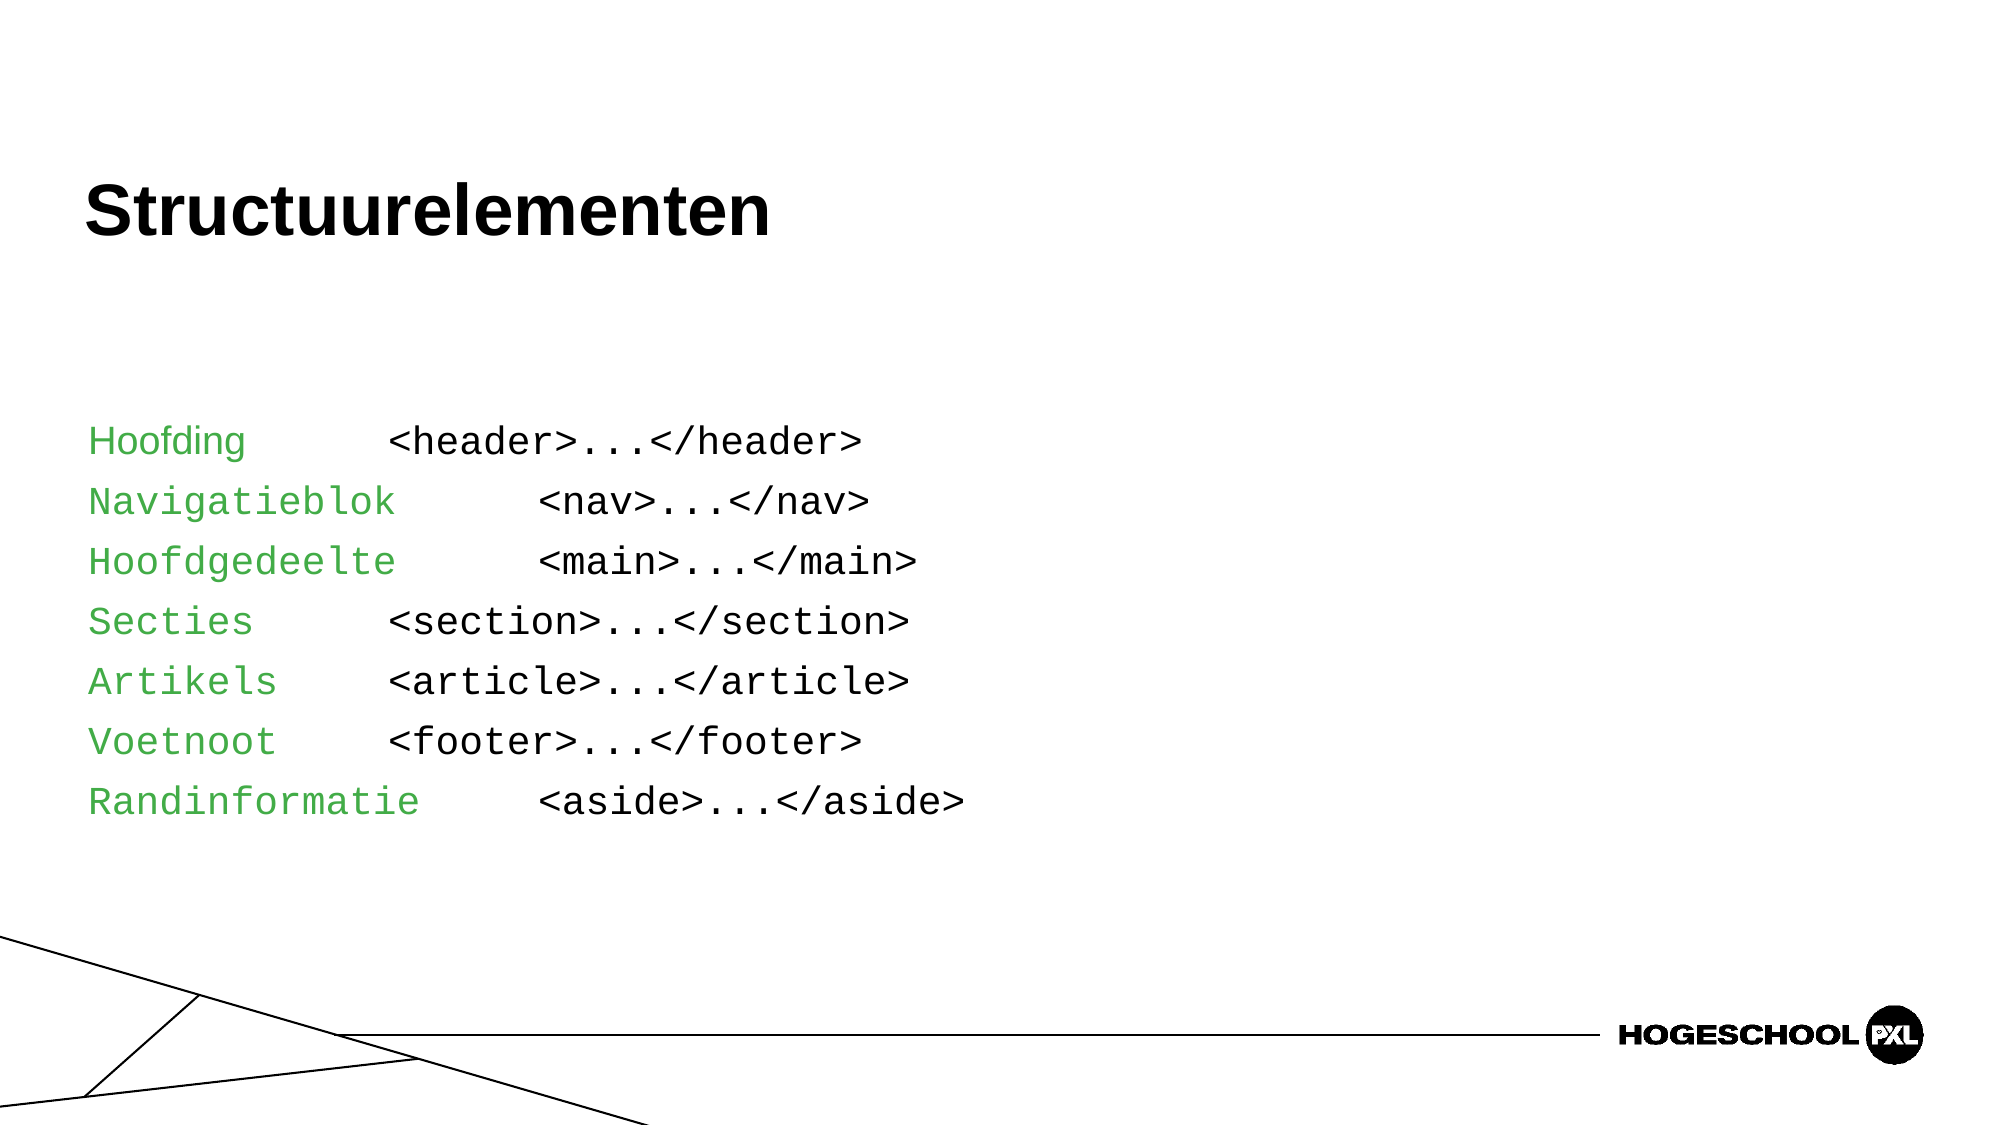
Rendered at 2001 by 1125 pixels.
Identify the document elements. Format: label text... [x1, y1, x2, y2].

subtitle Hoofding <header>...</header> Navigatieblok <nav>...</nav> Hoofdgedeelte <main>...</main> Secties <section>...</section> Artikels <article>...</article> Voetnoot <footer>...</footer> Randinformatie <aside>...</aside> [84, 414, 1916, 926]
title Structuurelementen [84, 172, 1916, 334]
picture [1613, 999, 1929, 1070]
